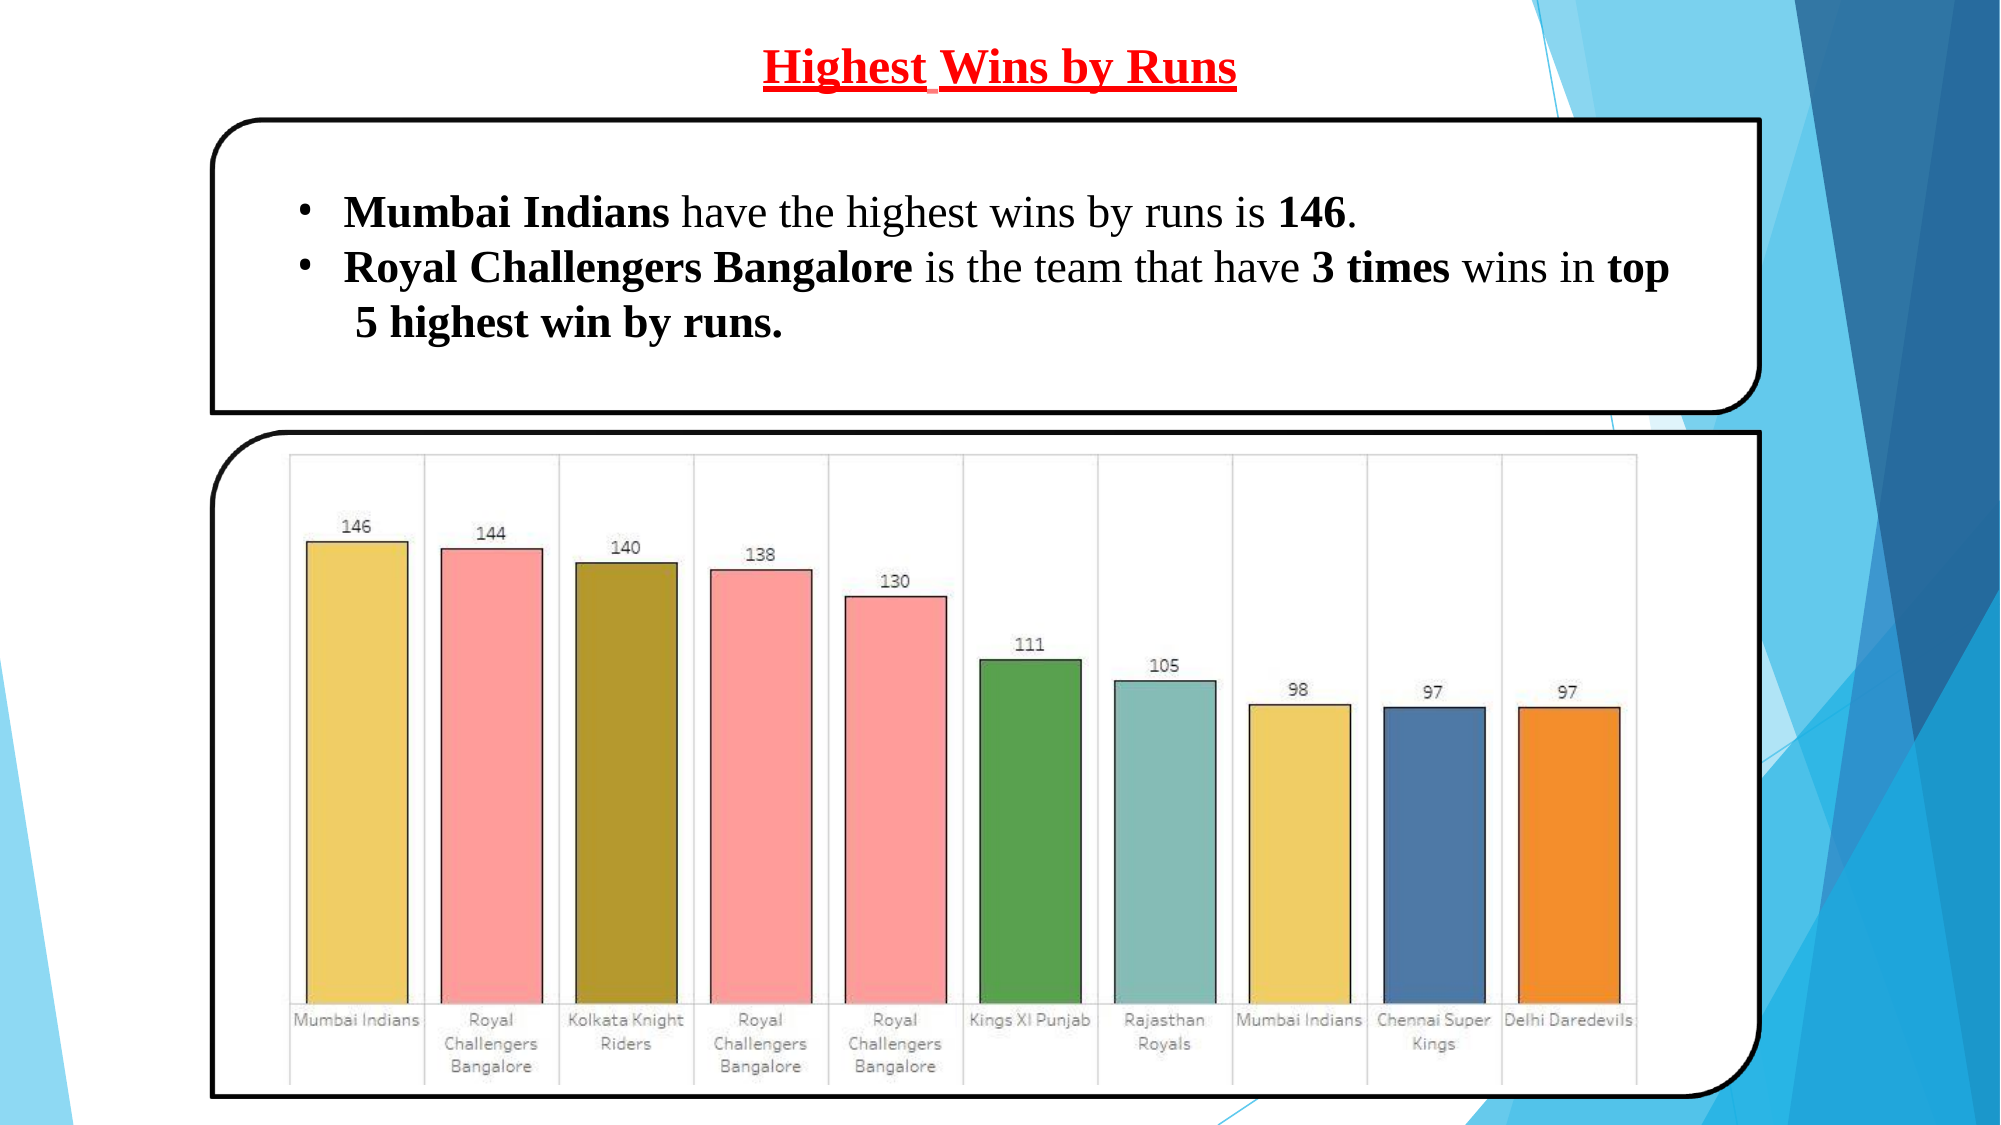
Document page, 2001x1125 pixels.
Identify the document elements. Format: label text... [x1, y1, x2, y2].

picture [206, 114, 1765, 419]
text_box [206, 425, 1765, 1102]
title Highest Wins by Runs [760, 31, 1240, 113]
